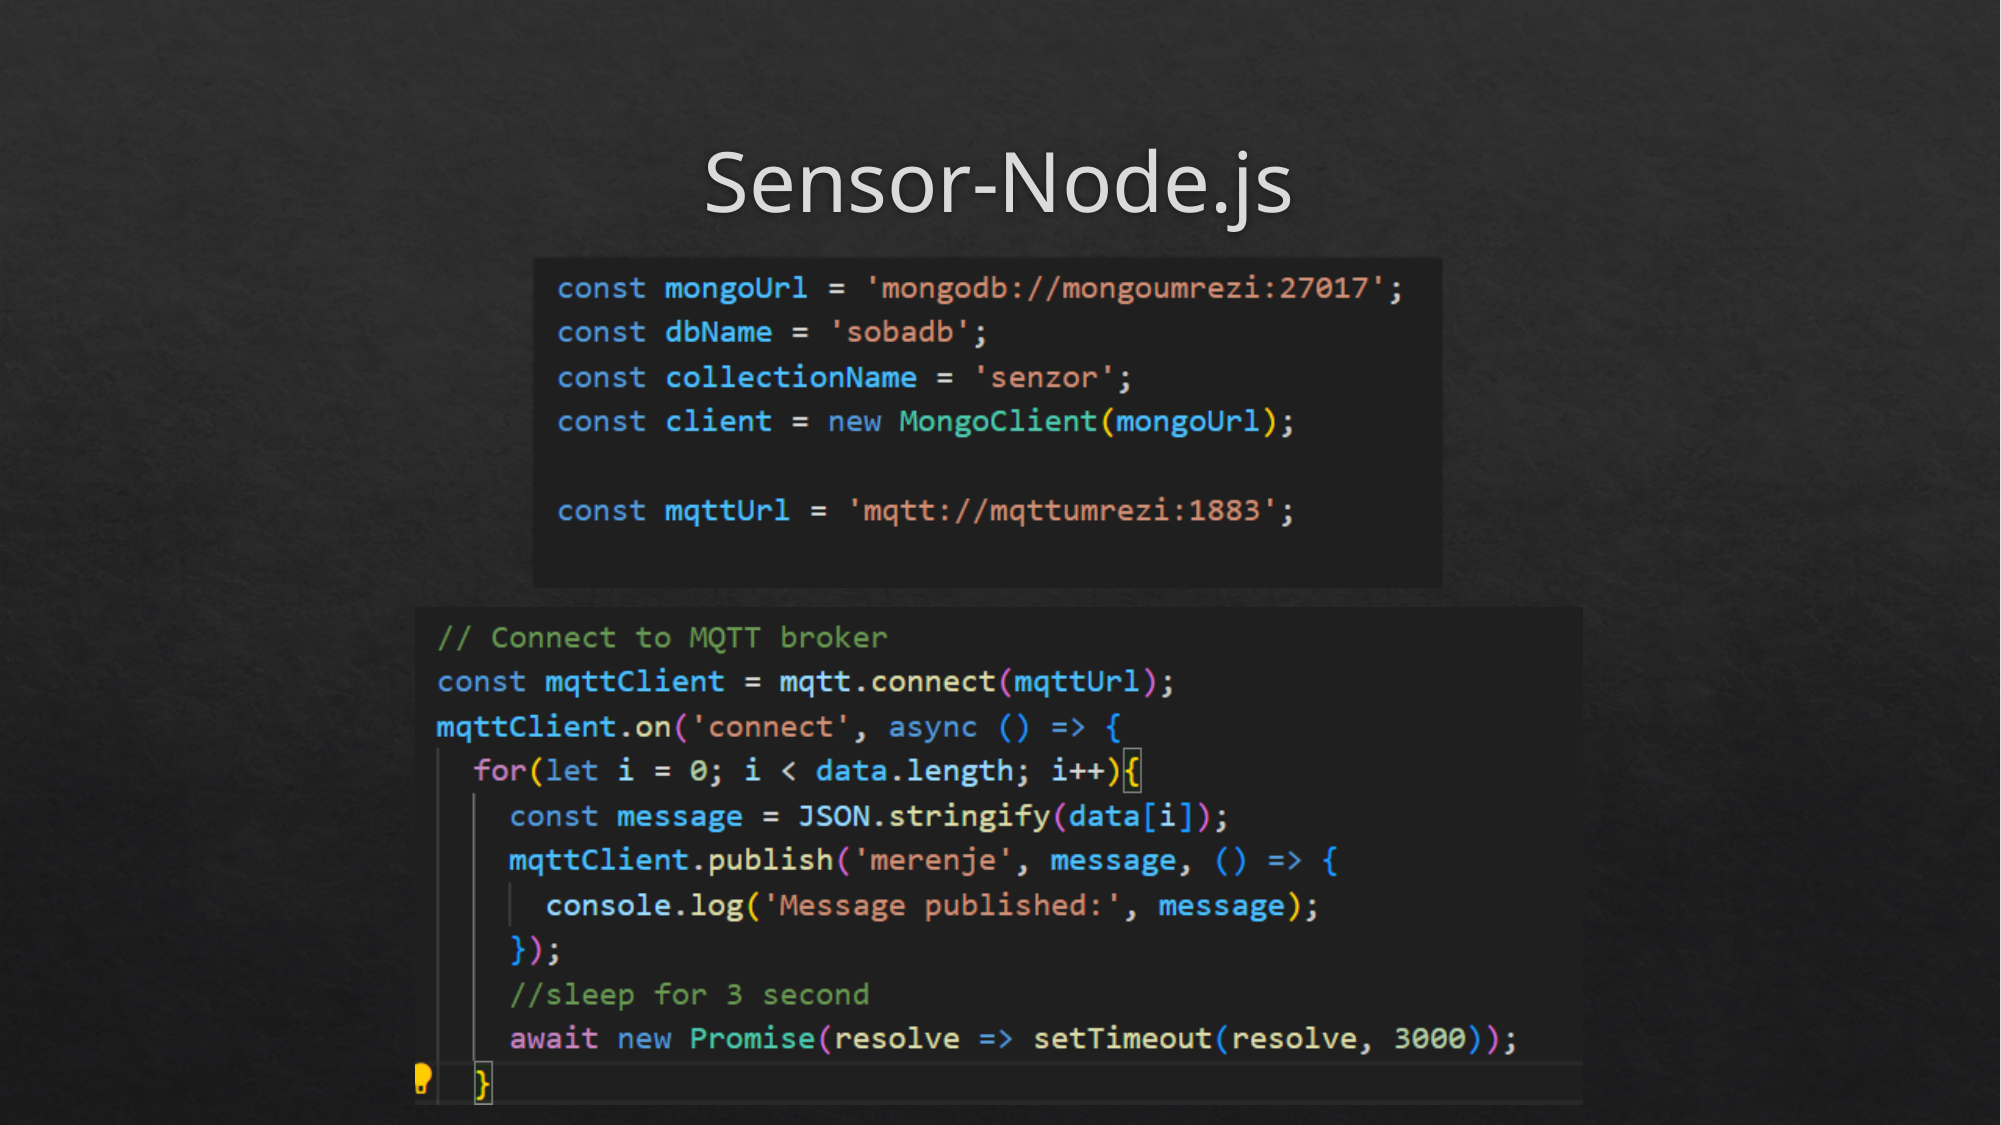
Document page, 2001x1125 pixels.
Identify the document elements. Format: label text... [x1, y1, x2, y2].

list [534, 258, 1442, 588]
title Sensor-Node.js [149, 99, 1849, 260]
picture [415, 607, 1584, 1105]
